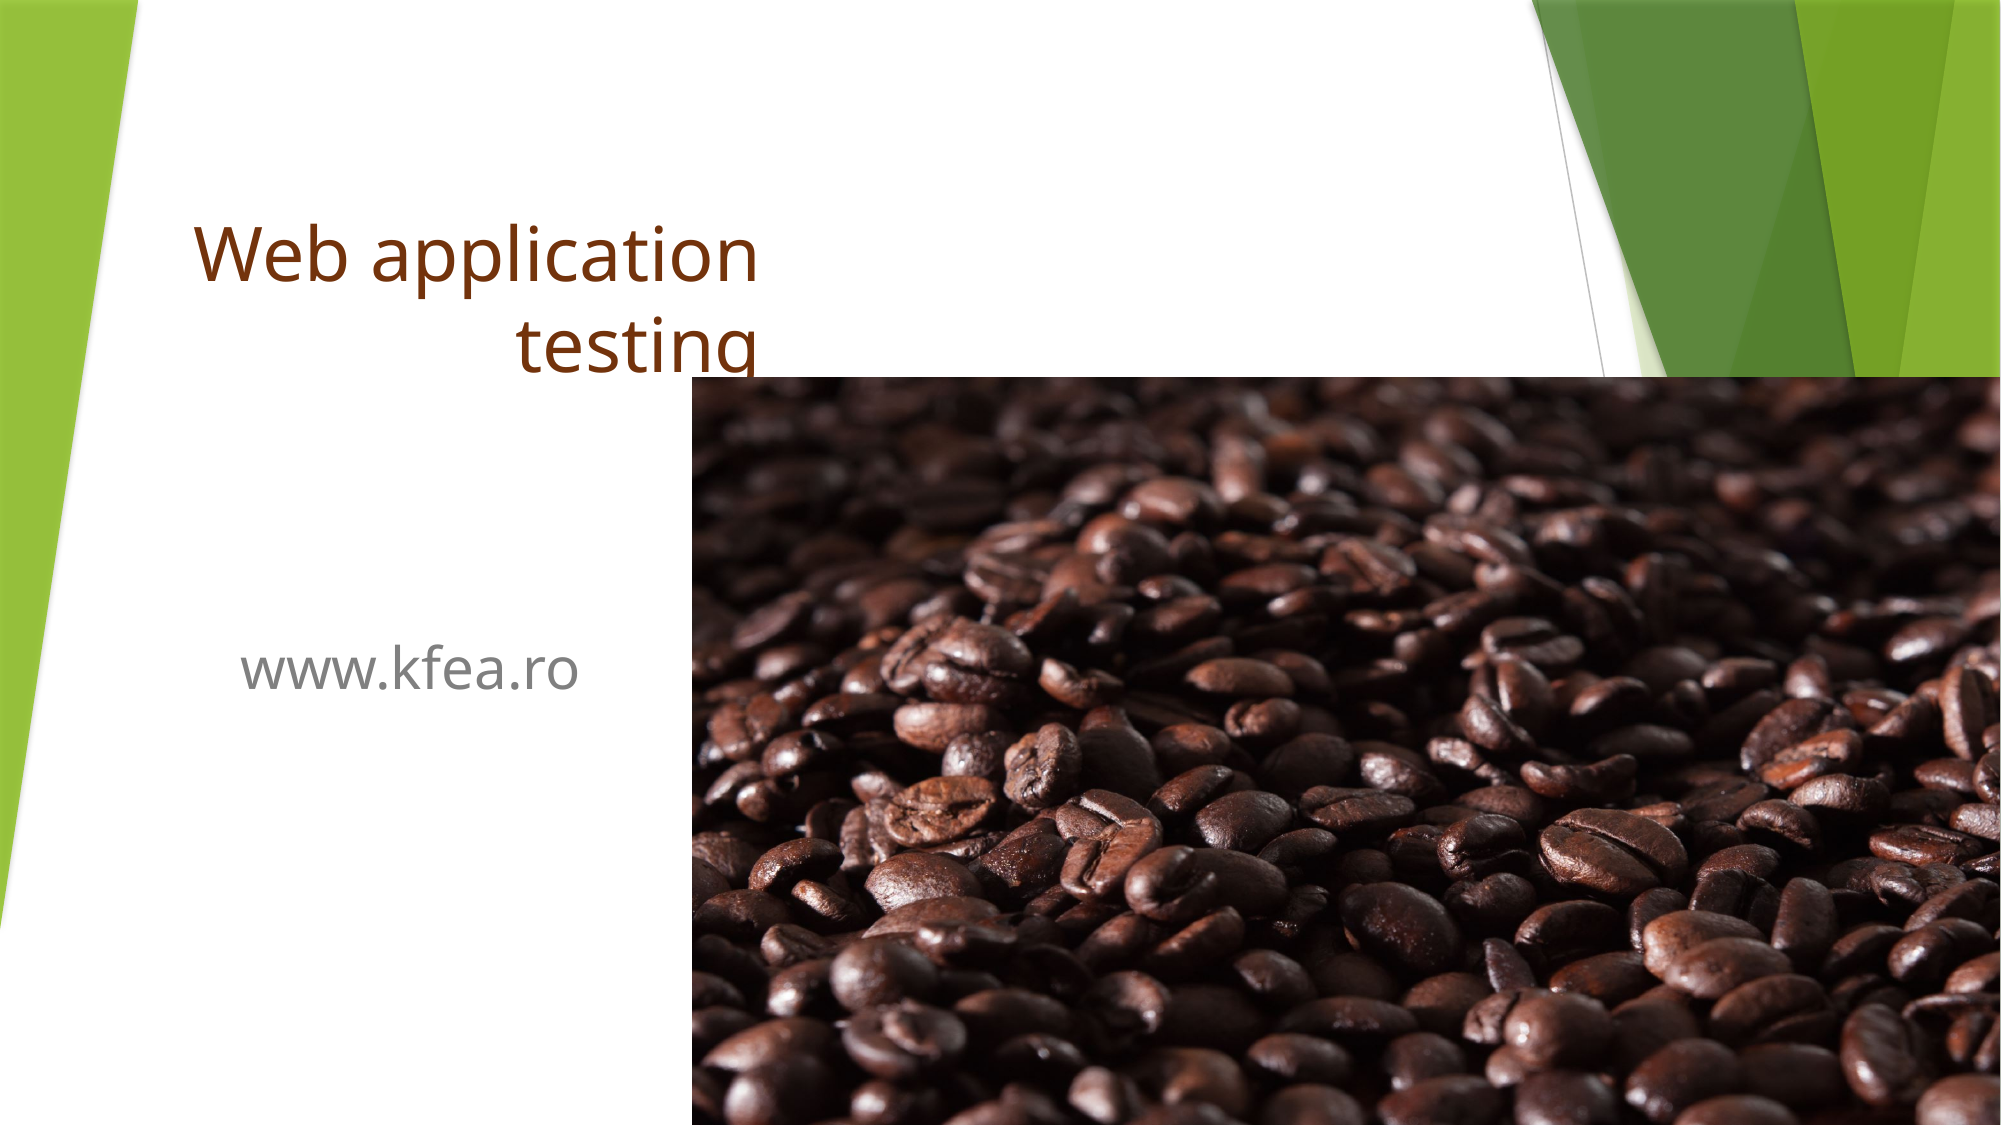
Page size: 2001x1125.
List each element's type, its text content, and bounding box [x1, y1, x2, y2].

picture [691, 376, 2000, 1125]
title Web application testing [26, 196, 777, 395]
subtitle www.kfea.ro [122, 623, 596, 837]
